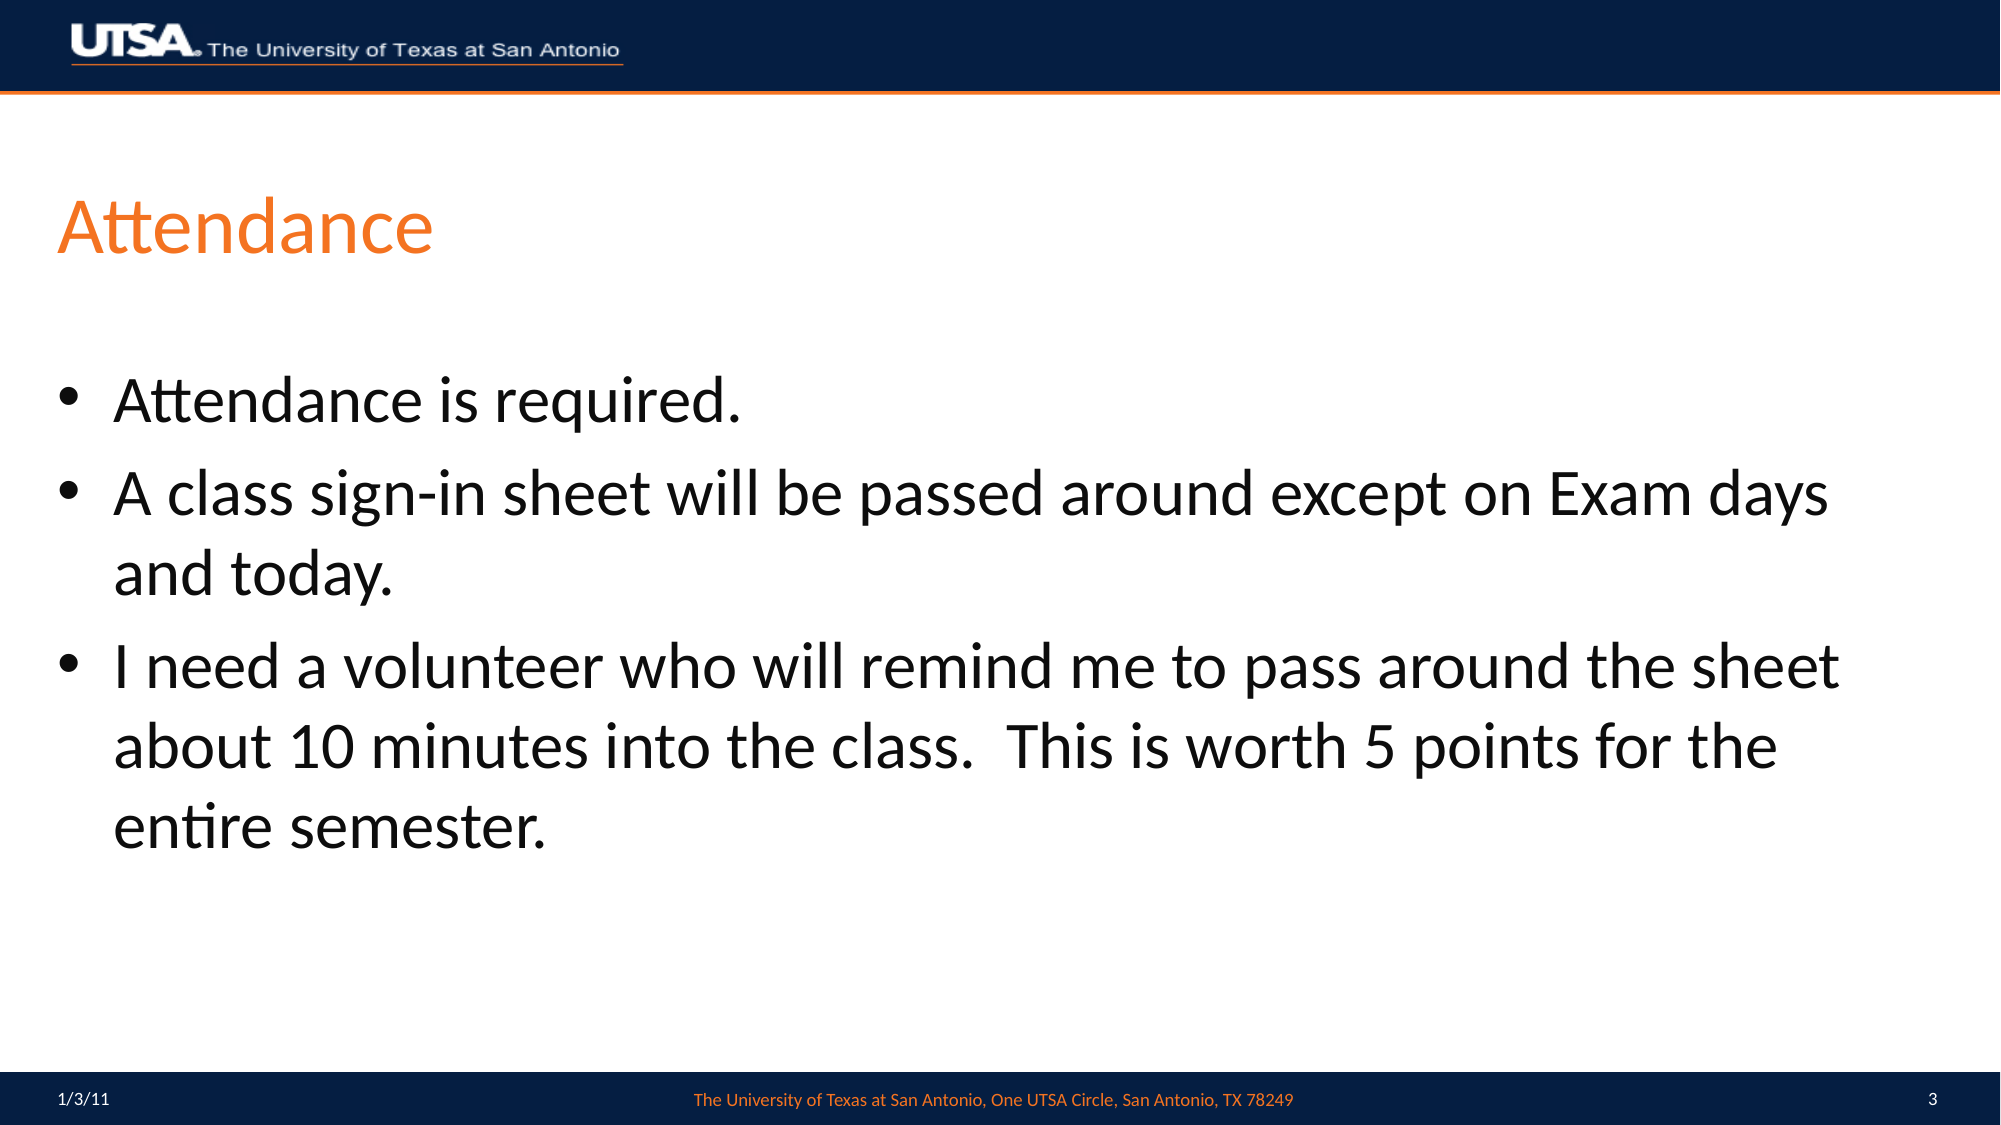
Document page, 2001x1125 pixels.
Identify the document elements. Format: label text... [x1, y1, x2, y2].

picture [0, 0, 2000, 91]
picture [0, 1072, 2001, 1125]
title Attendance [42, 127, 1953, 315]
list Attendance is required. A class sign-in sheet will be passed around except on Exam days and today. I need a volunteer who will remind me to pass around the sheet about 10 minutes into the class. This is worth 5 points for the entire semester. [42, 348, 1953, 1005]
